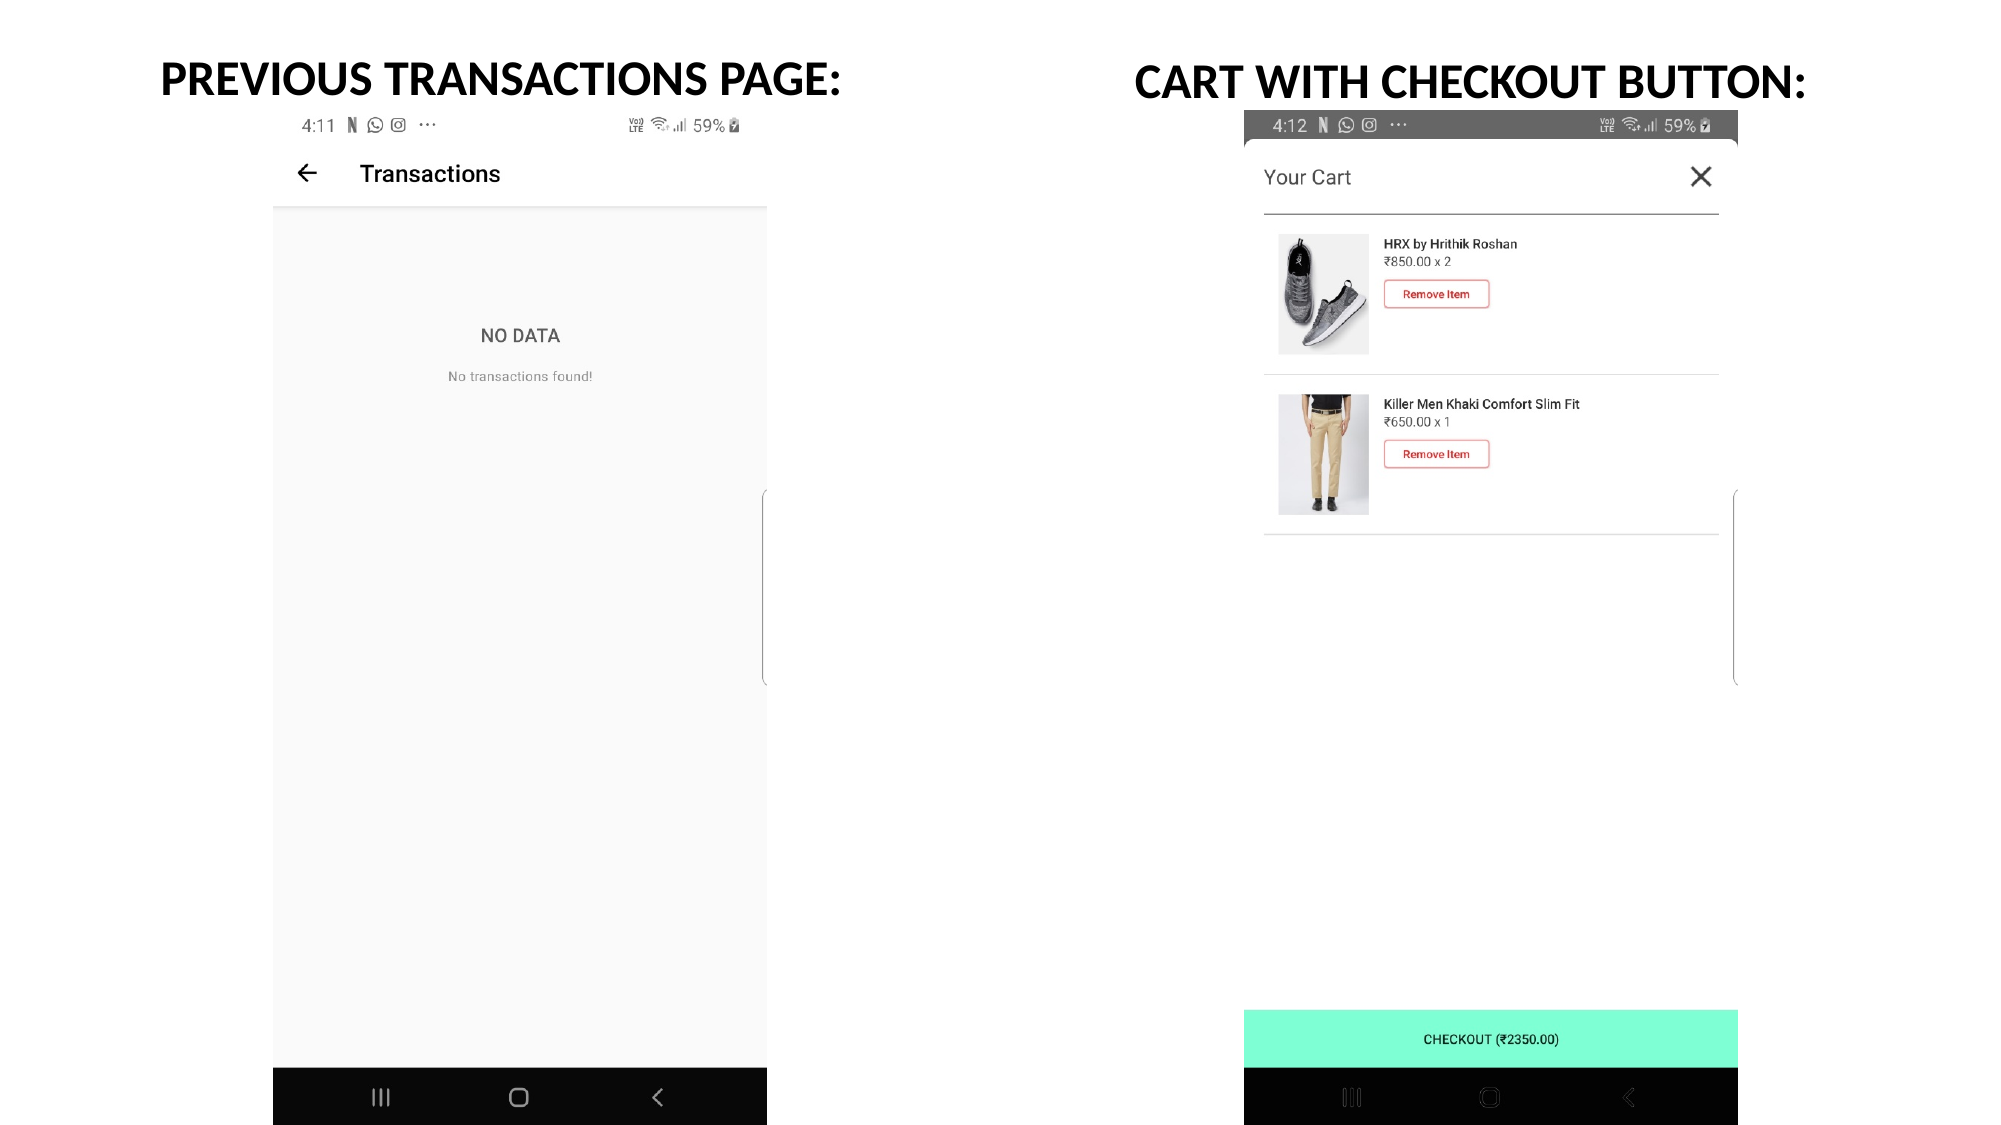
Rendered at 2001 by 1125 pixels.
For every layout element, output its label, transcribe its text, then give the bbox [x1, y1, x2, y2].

list PREVIOUS TRANSACTIONS PAGE: [31, 27, 973, 114]
picture [1244, 109, 1738, 1125]
text_box CART WITH CHECKOUT BUTTON: [1053, 27, 1889, 192]
picture [273, 109, 767, 1125]
